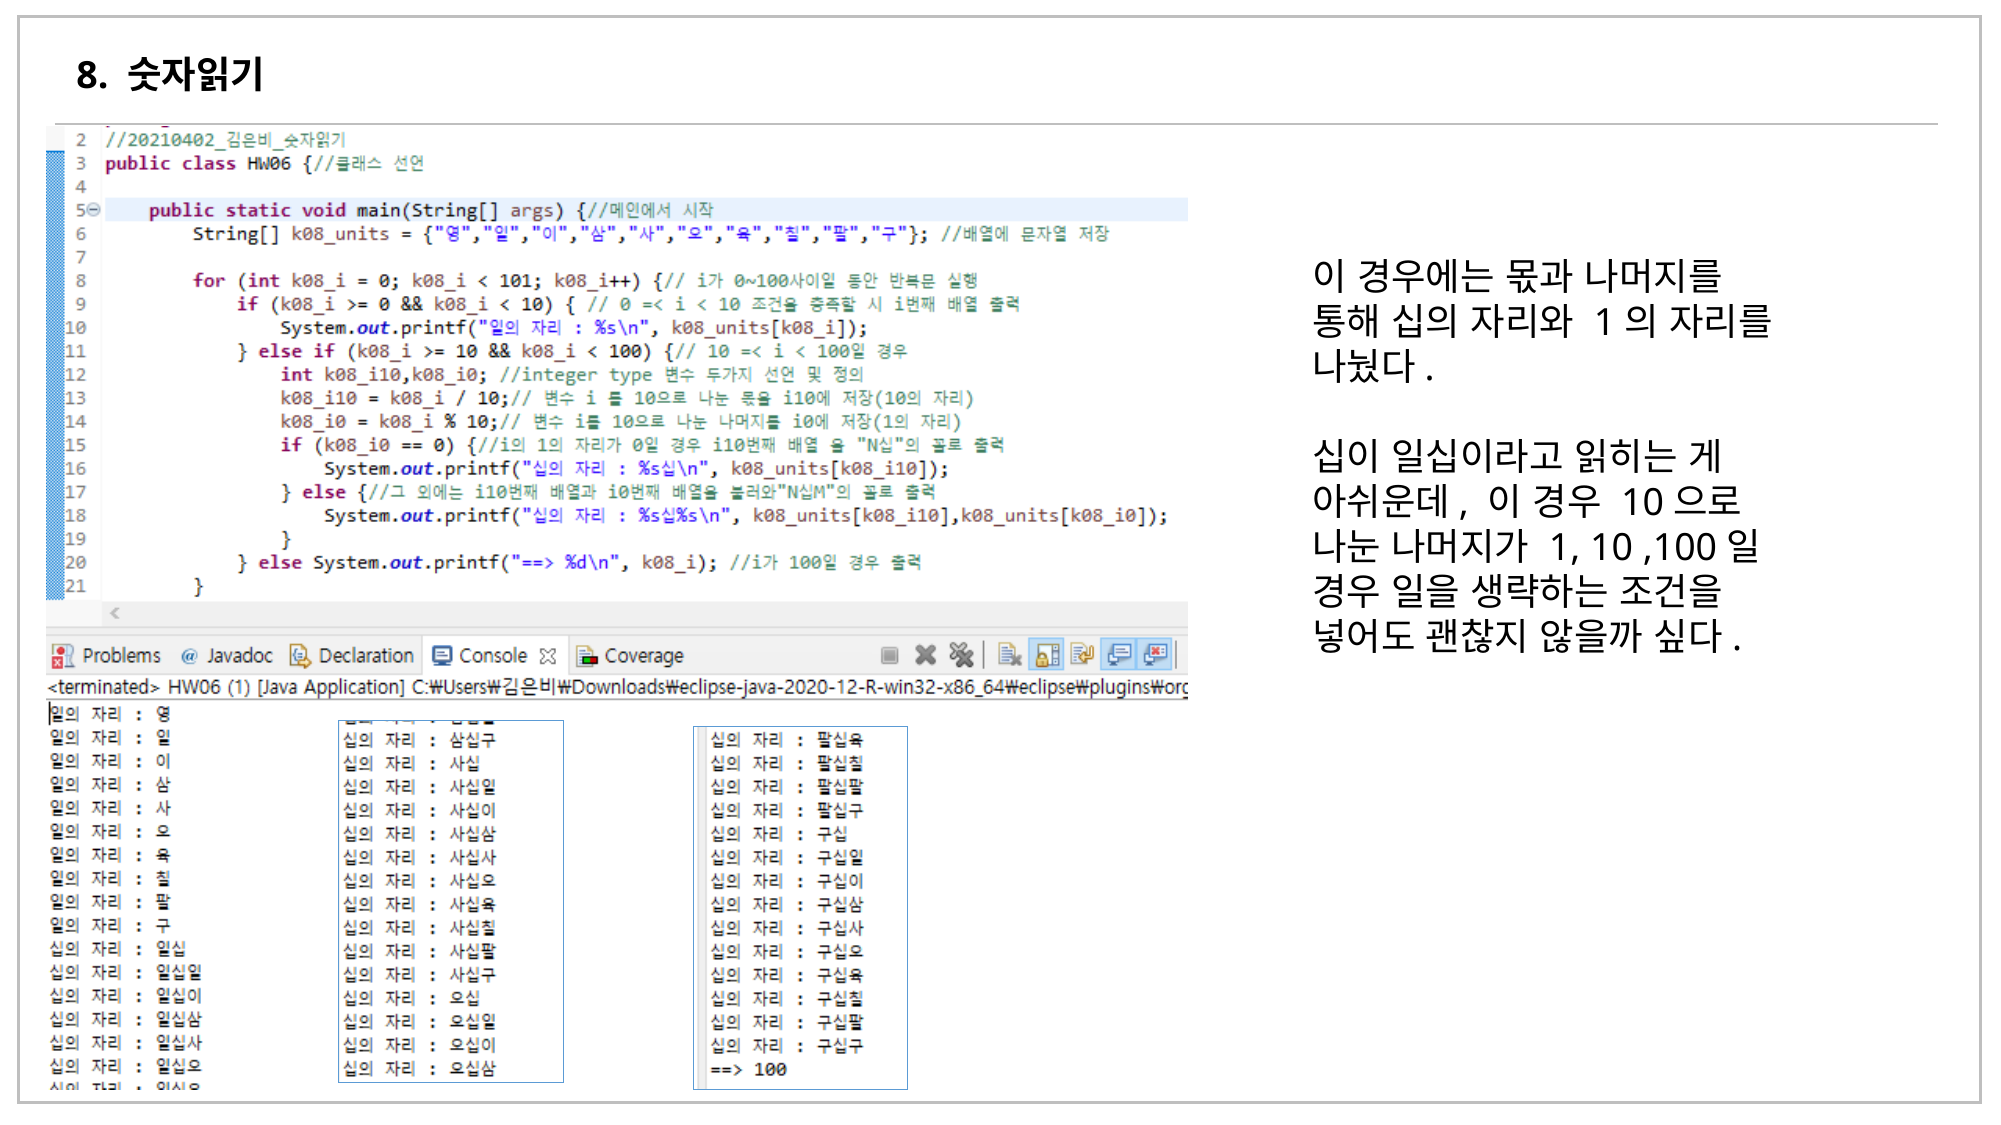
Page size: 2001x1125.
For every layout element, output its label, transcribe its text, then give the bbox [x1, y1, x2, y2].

text_box 8. 숫자읽기 [61, 43, 281, 104]
picture [46, 126, 1188, 1090]
text_box 이 경우에는 몫과 나머지를 통해 십의 자리와 1의 자리를 나눴다. 십이 일십이라고 읽히는 게 아쉬운데, 이 경우 10으로 나눈 나머지가 1, 10 ,100일 경우 일을 생략하는 조건을 넣어도 괜찮지 않을까 싶다. [1297, 245, 1794, 666]
